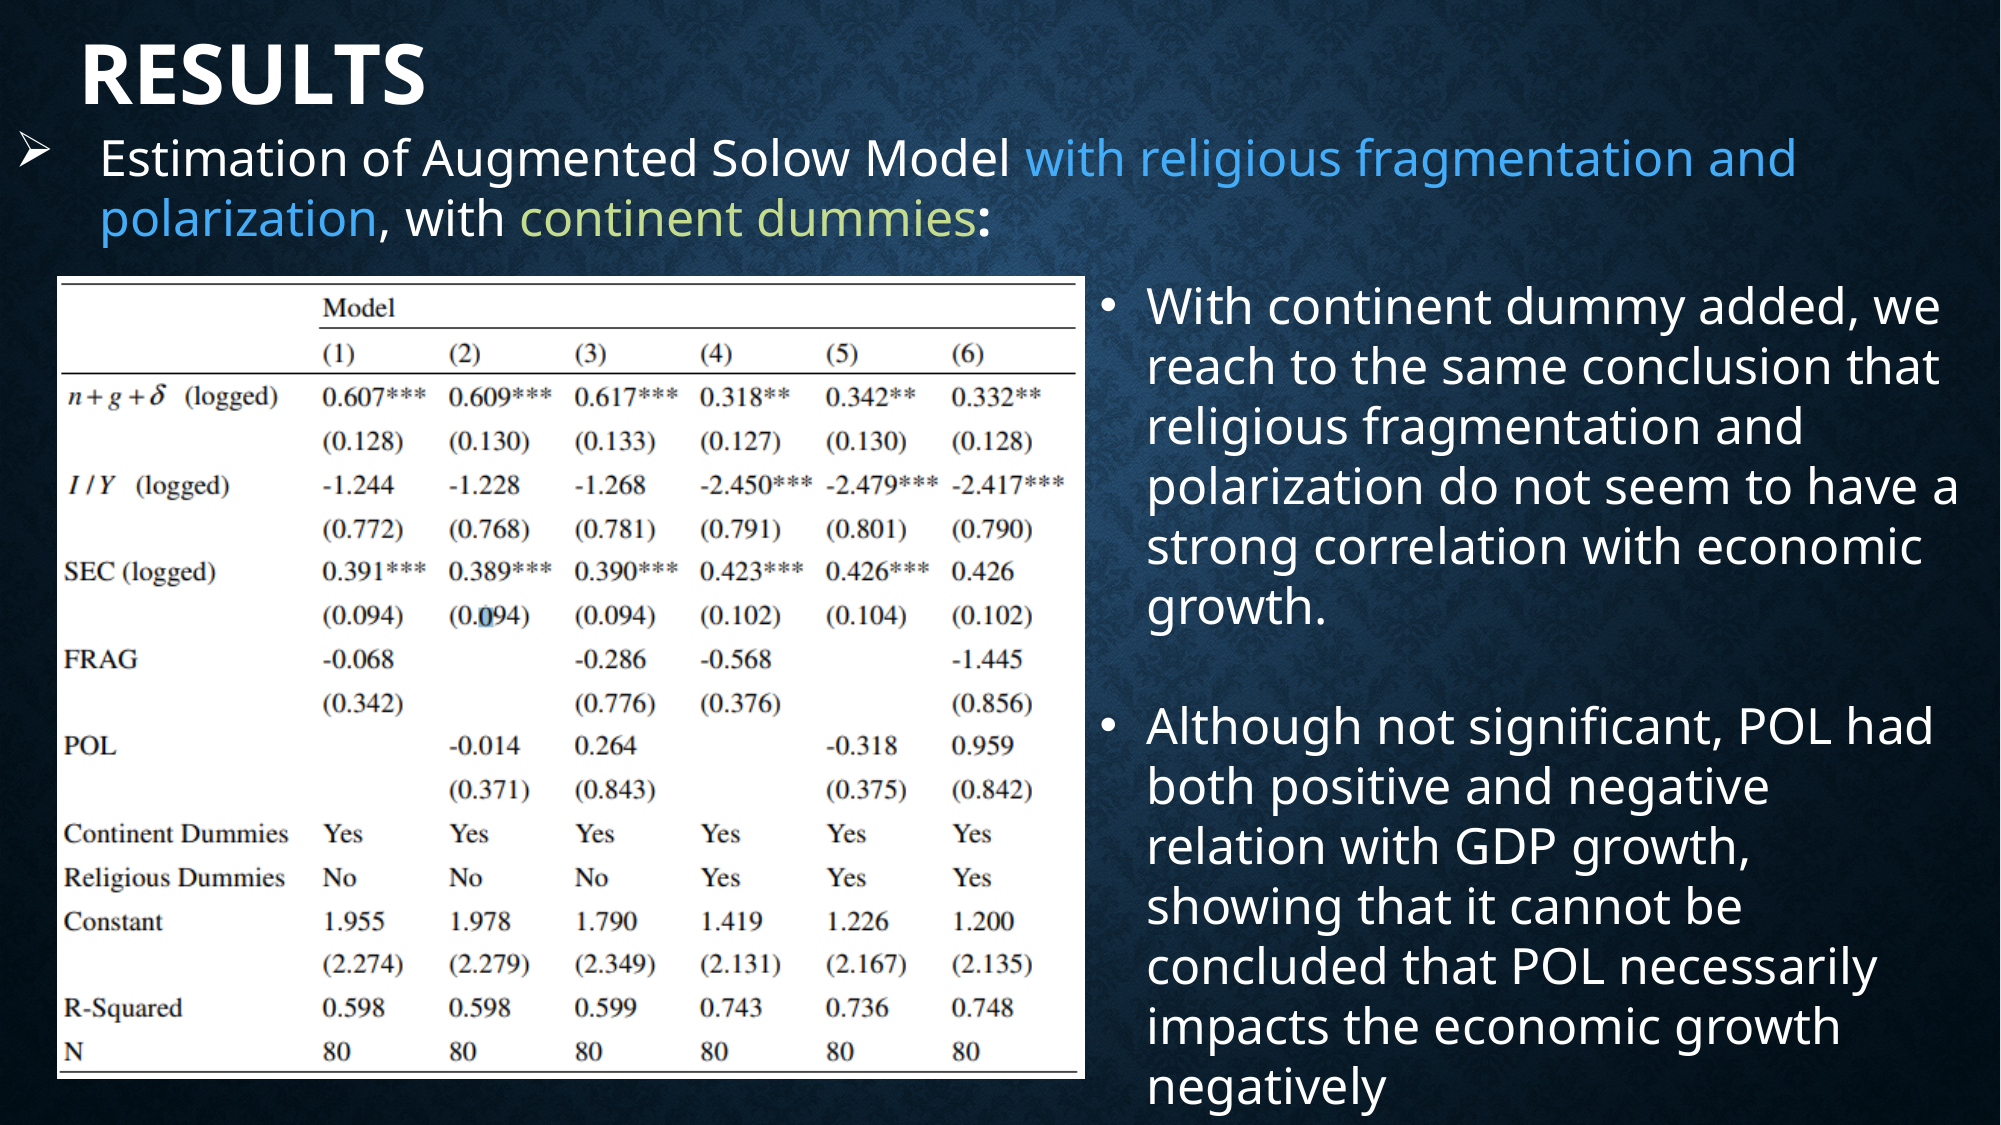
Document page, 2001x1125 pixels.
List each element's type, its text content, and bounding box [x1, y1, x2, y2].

text_box With continent dummy added, we reach to the same conclusion that religious fragmentation and polarization do not seem to have a strong correlation with economic growth. Although not significant, POL had both positive and negative relation with GDP growth, showing that it cannot be concluded that POL necessarily impacts the economic growth negatively [1084, 267, 1977, 1125]
picture [57, 275, 1086, 1080]
title Results [0, 22, 529, 118]
text_box Estimation of Augmented Solow Model with religious fragmentation and polarization, with continent dummies: [0, 118, 2000, 254]
